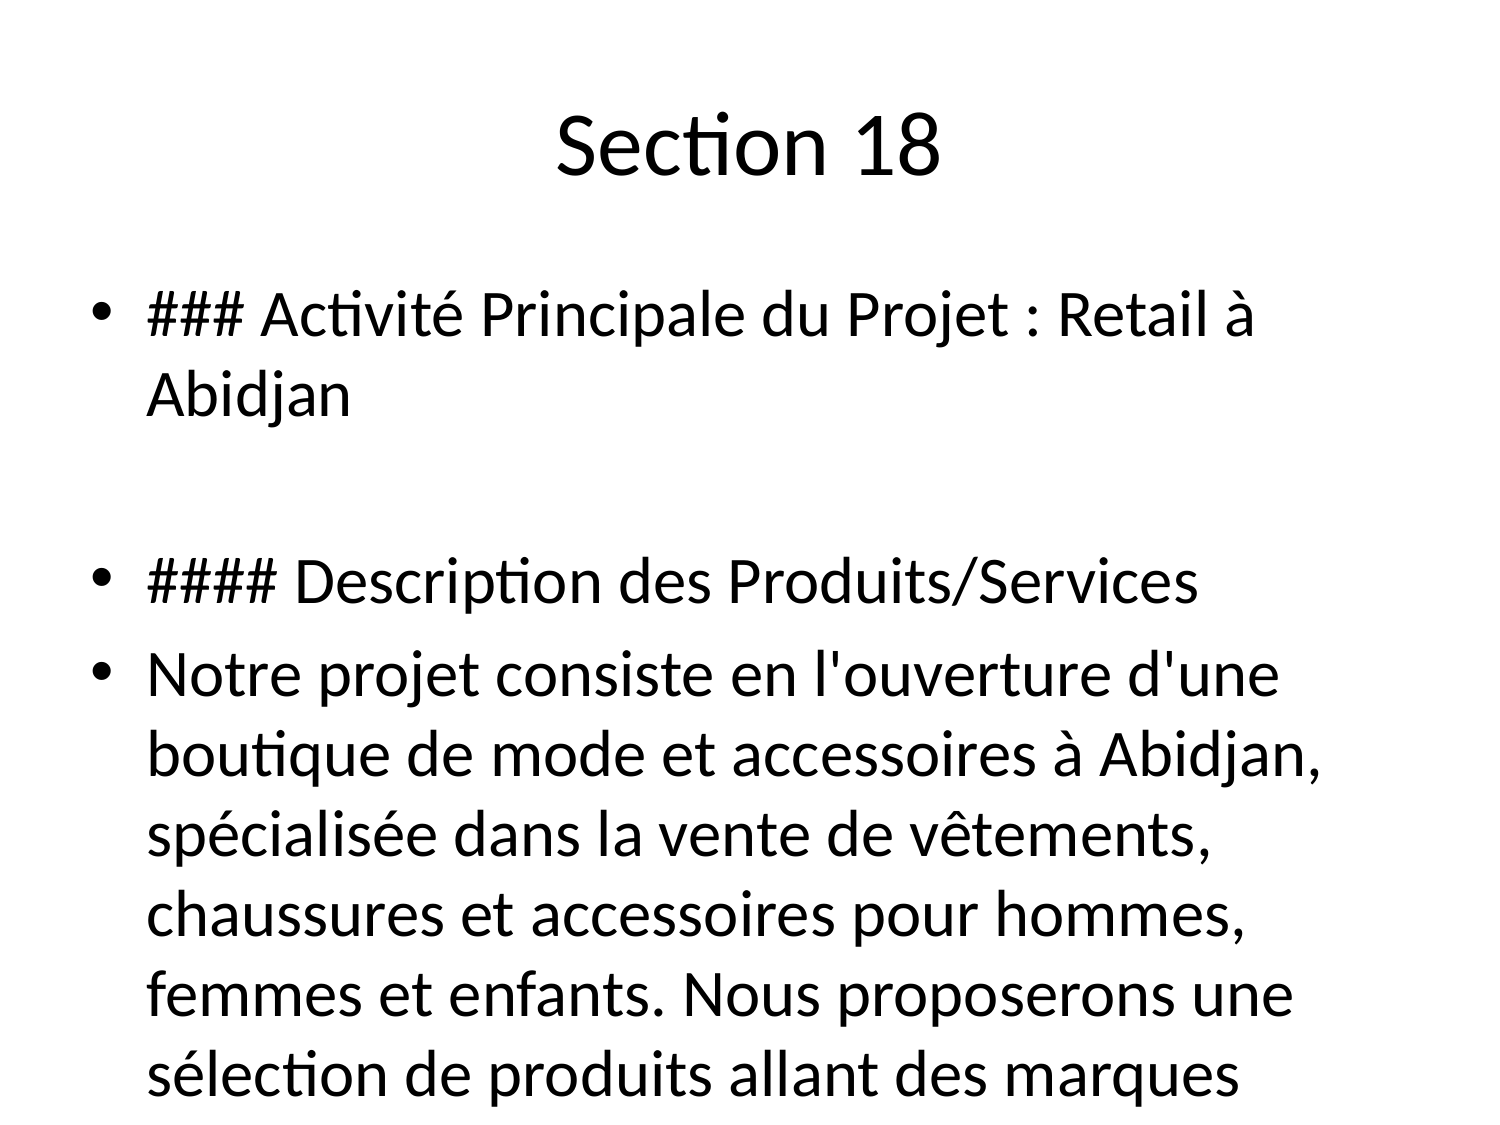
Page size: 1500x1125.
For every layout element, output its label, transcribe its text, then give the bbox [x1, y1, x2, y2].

list ### Activité Principale du Projet : Retail à Abidjan #### Description des Produits/Services Notre projet consiste en l'ouverture d'une boutique de mode et accessoires à Abidjan, spécialisée dans la vente de vêtements, chaussures et accessoires pour hommes, femmes et enfants. Nous proposerons une sélection de produits allant des marques locales aux créateurs émergents, en passant par des articles importés soigneusement sélectionnés. En outre, nous offrirons des services de personnalisation, permettant aux clients d'ajouter une touche unique à leurs achats. Des ateliers de mode et de style seront également organisés pour engager la communauté et promouvoir la culture locale. #### Positionnement Local Située dans un quartier dynamique d'Abidjan, notre boutique visera une clientèle variée, allant des étudiants aux professionnels, en passant par les familles. Grâce à un emplacement stratégique, à proximité de centres commerciaux et d'espaces de vie animés, nous serons idéalement positionn [75, 262, 1425, 1005]
title Section 18 [75, 45, 1425, 233]
